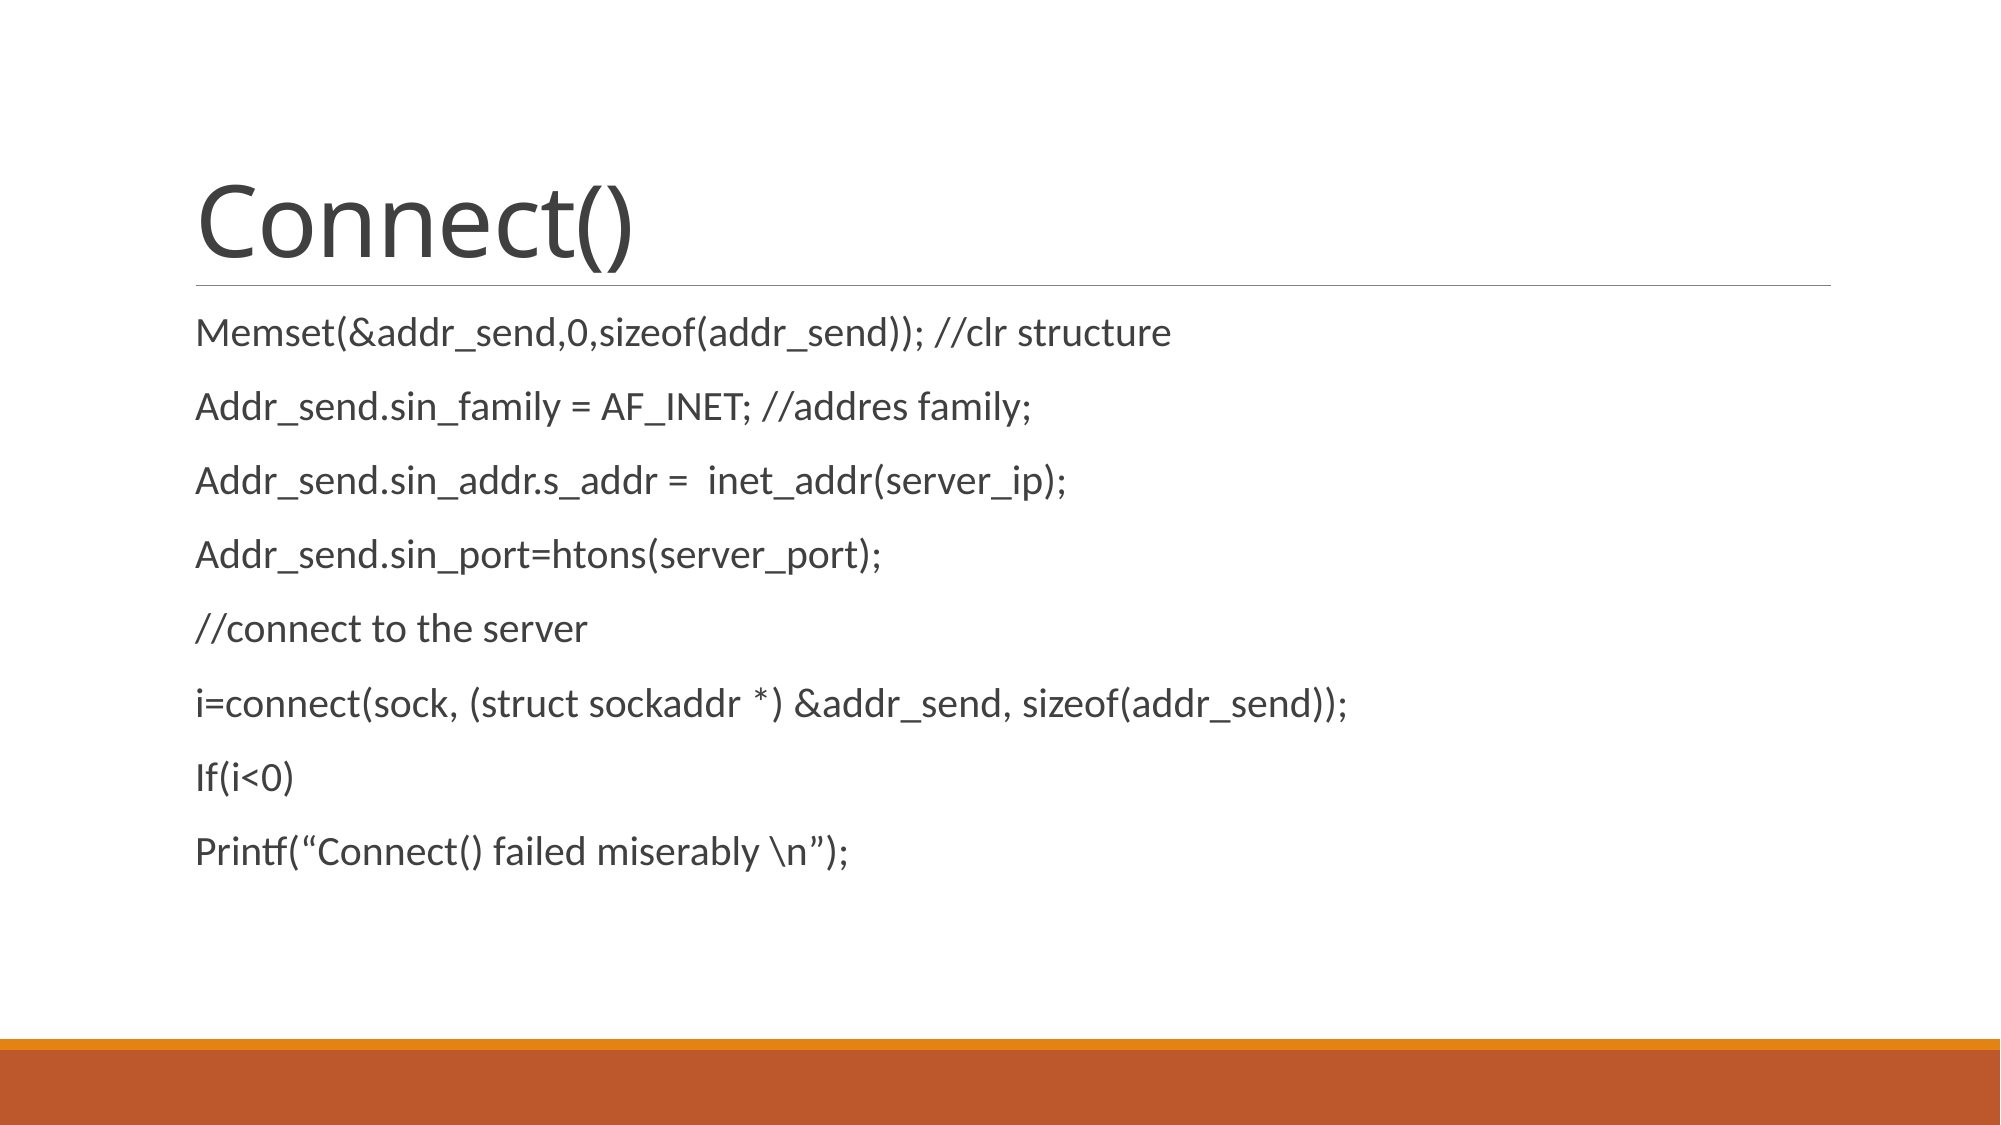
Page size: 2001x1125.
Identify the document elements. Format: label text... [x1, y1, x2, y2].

title Connect() [180, 47, 1830, 285]
list Memset(&addr_send,0,sizeof(addr_send)); //clr structure Addr_send.sin_family = AF_INET; //addres family; Addr_send.sin_addr.s_addr = inet_addr(server_ip); Addr_send.sin_port=htons(server_port); //connect to the server i=connect(sock, (struct sockaddr *) &addr_send, sizeof(addr_send)); If(i<0) Printf(“Connect() failed miserably \n”); [180, 302, 1830, 963]
